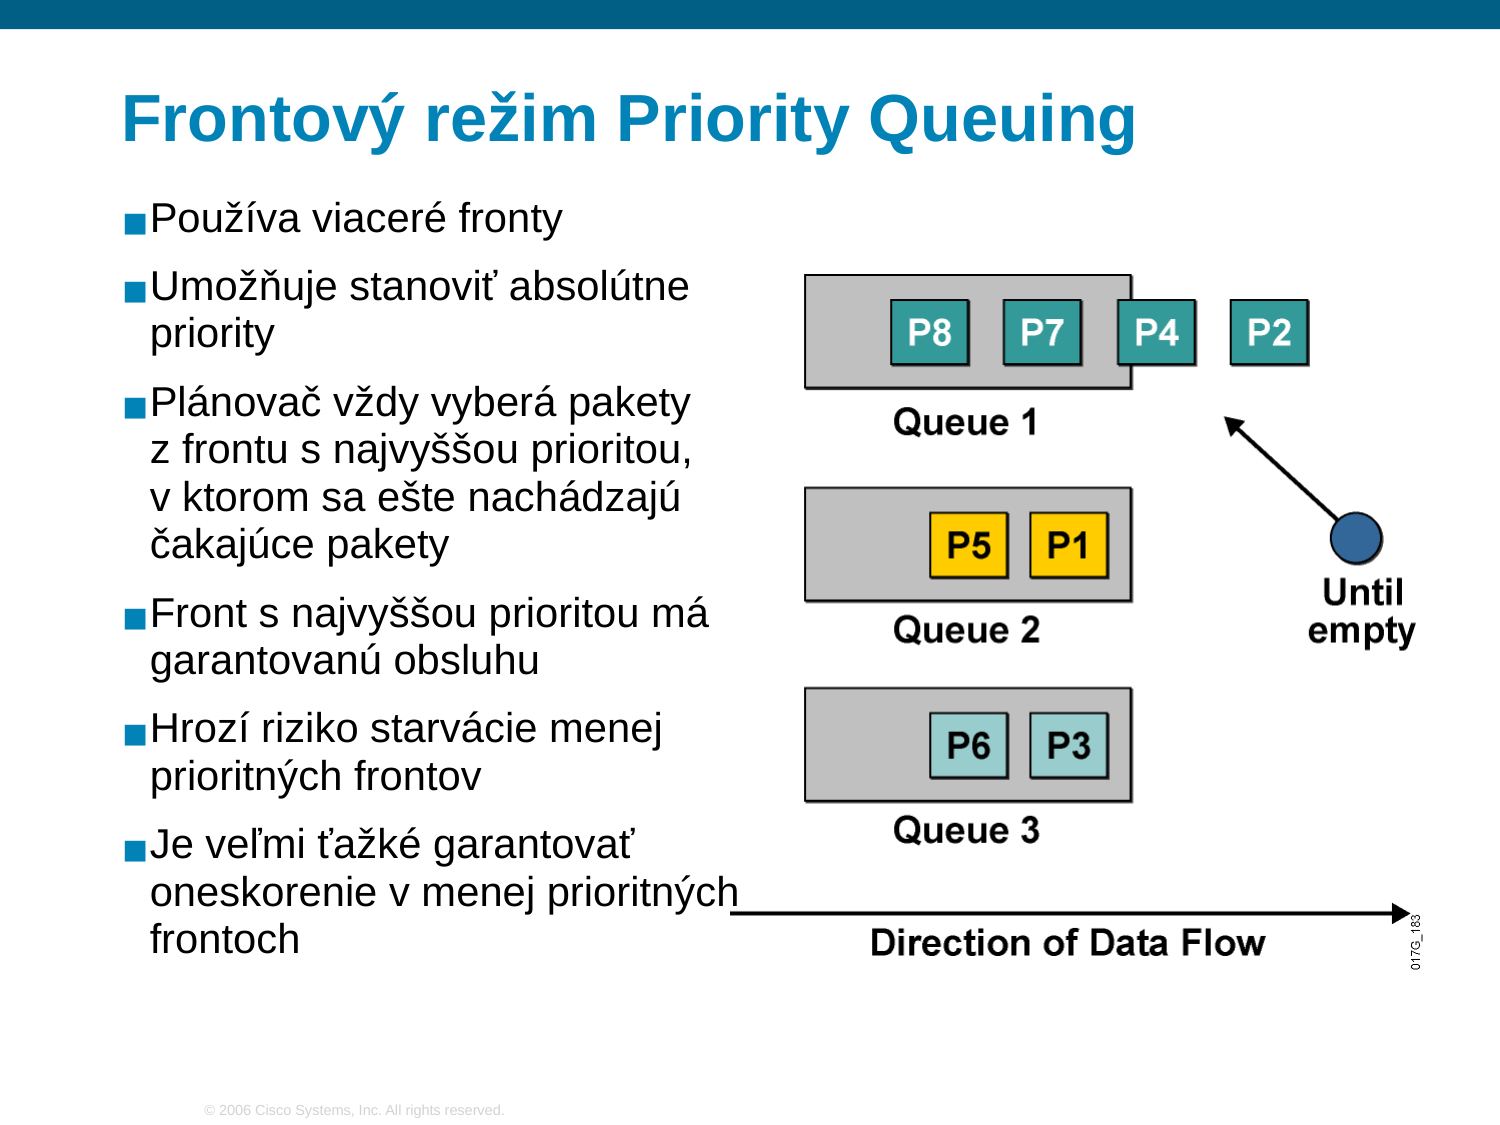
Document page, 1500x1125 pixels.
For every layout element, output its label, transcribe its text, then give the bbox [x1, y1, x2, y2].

list Používa viaceré fronty Umožňuje stanoviť absolútne priority Plánovač vždy vyberá pakety z frontu s najvyššou prioritou, v ktorom sa ešte nachádzajú čakajúce pakety Front s najvyššou prioritou má garantovanú obsluhu Hrozí riziko starvácie menej prioritných frontov Je veľmi ťažké garantovať oneskorenie v menej prioritných frontoch [107, 187, 764, 1075]
picture [730, 274, 1426, 971]
title Frontový režim Priority Queuing [107, 50, 1444, 163]
